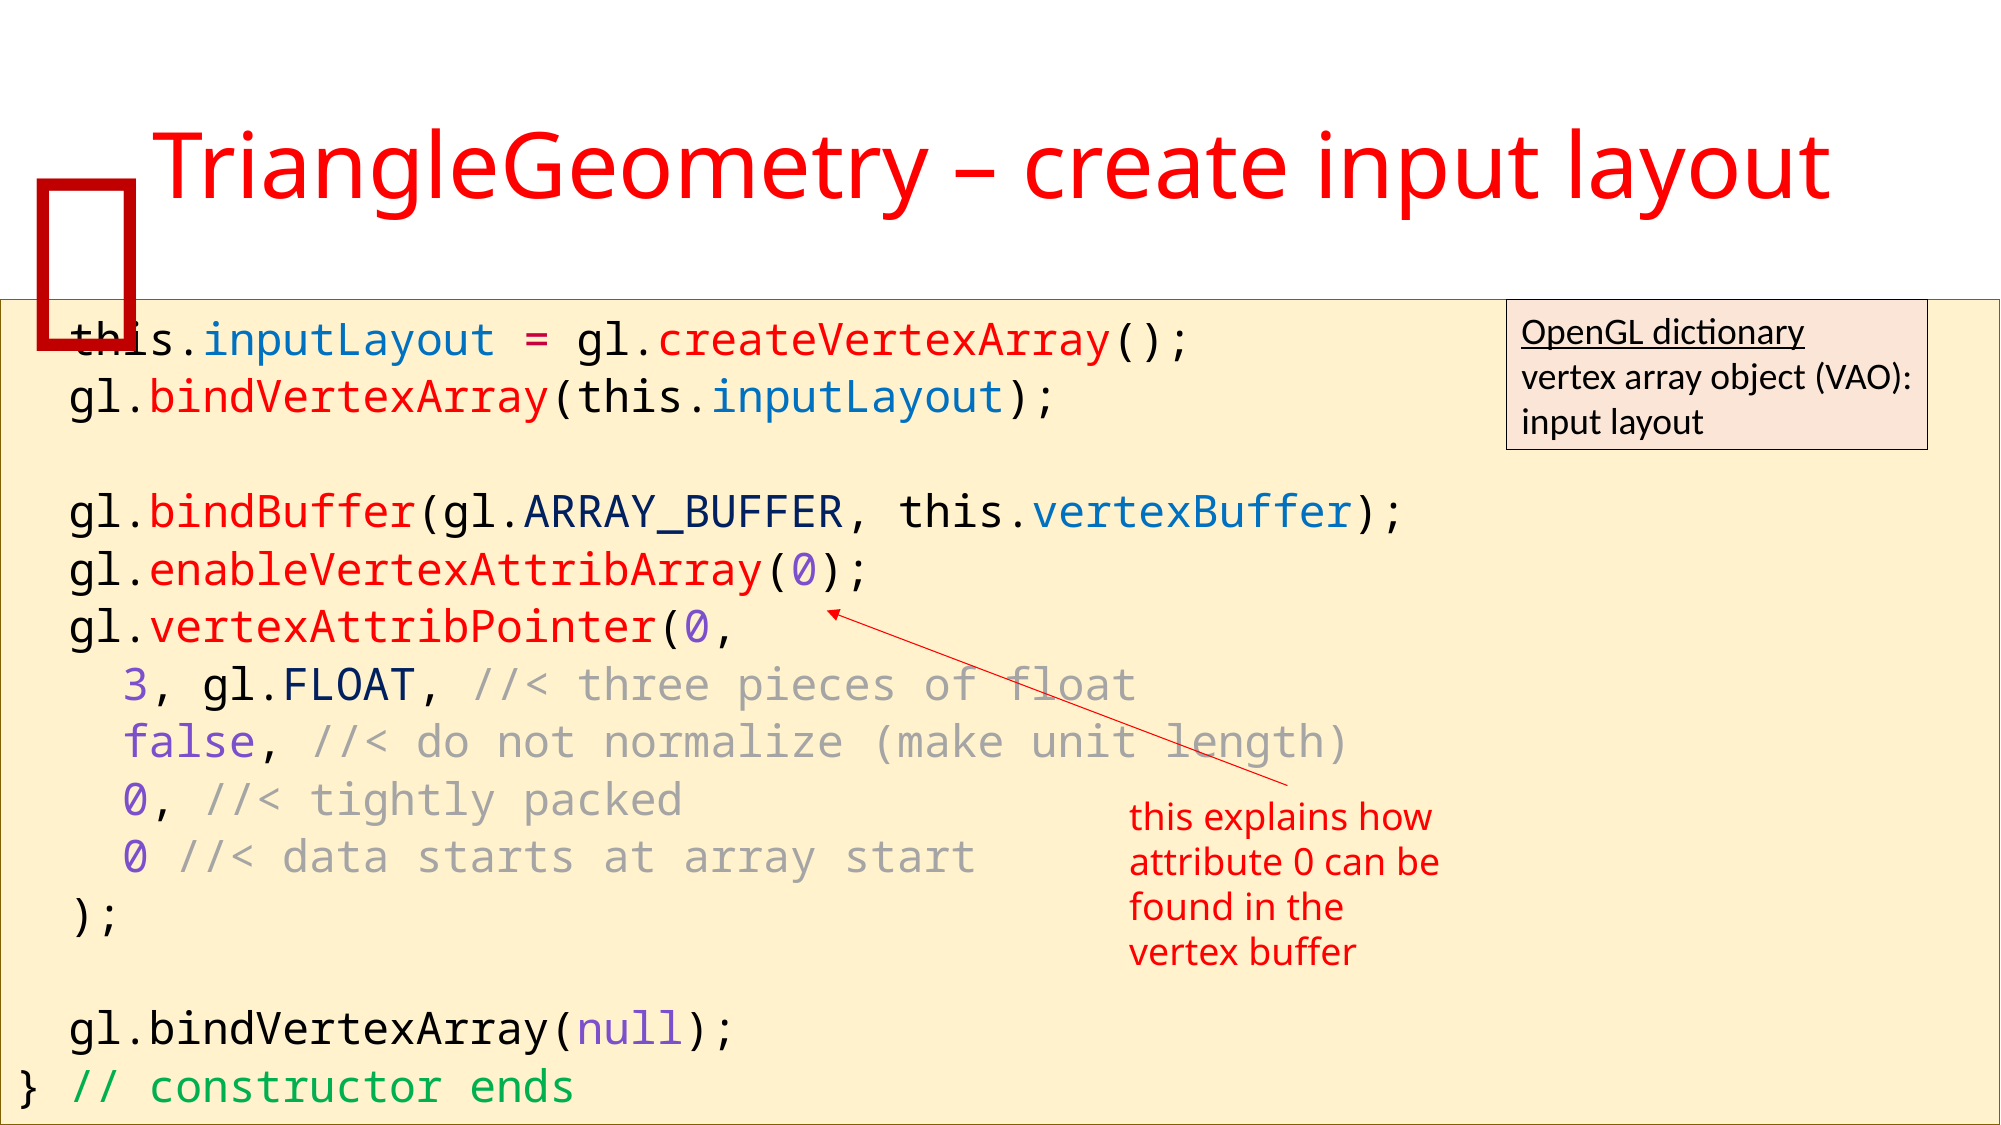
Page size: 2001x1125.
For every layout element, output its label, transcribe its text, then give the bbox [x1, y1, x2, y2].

text_box OpenGL dictionary vertex array object (VAO): input layout [1506, 299, 1928, 450]
text_box this explains how attribute 0 can be found in the vertex buffer [1114, 785, 1461, 981]
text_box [826, 610, 1288, 786]
list this.inputLayout = gl.createVertexArray(); gl.bindVertexArray(this.inputLayout); gl.bindBuffer(gl.ARRAY_BUFFER, this.vertexBuffer); gl.enableVertexAttribArray(0); gl.vertexAttribPointer(0, 3, gl.FLOAT, //< three pieces of float false, //< do not normalize (make unit length) 0, //< tightly packed 0 //< data starts at array start ); gl.bindVertexArray(null); } // constructor ends [0, 299, 2000, 1125]
text_box  [0, 102, 306, 408]
title TriangleGeometry – create input layout [137, 59, 1863, 278]
